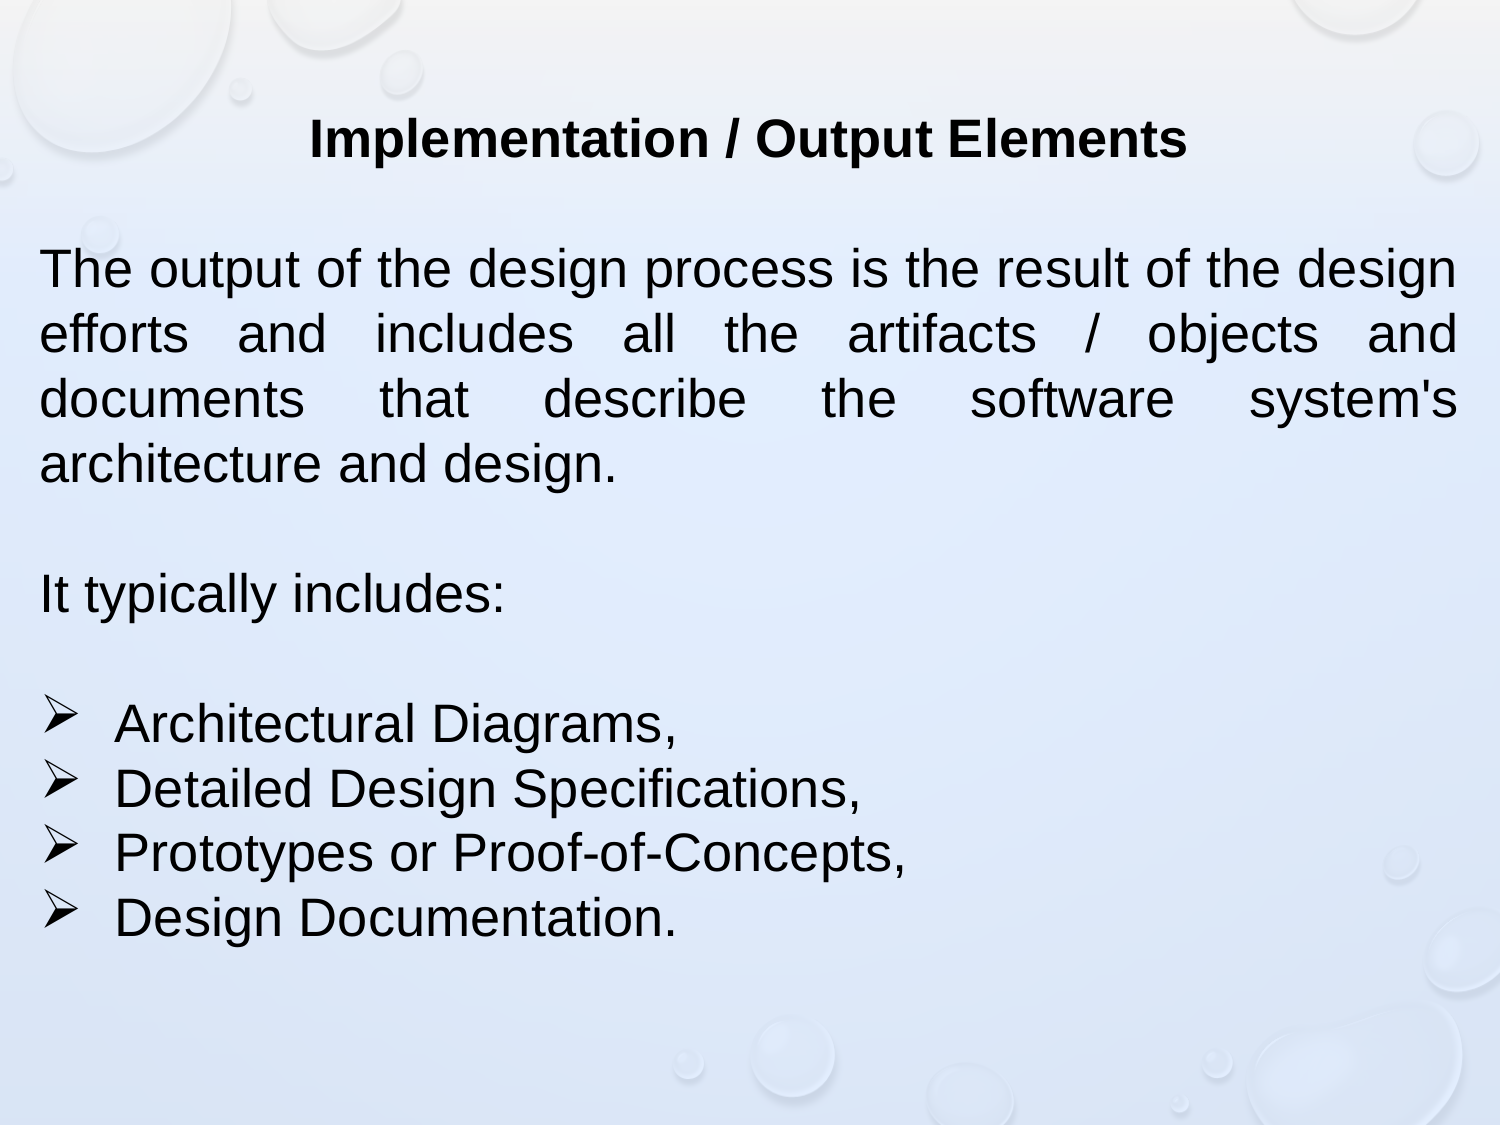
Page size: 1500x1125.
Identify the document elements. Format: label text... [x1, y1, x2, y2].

text_box Implementation / Output Elements The output of the design process is the result of the design efforts and includes all the artifacts / objects and documents that describe the software system's architecture and design. It typically includes: Architectural Diagrams, Detailed Design Specifications, Prototypes or Proof-of-Concepts, Design Documentation. [24, 30, 1475, 956]
text_box [0, 0, 1500, 1125]
